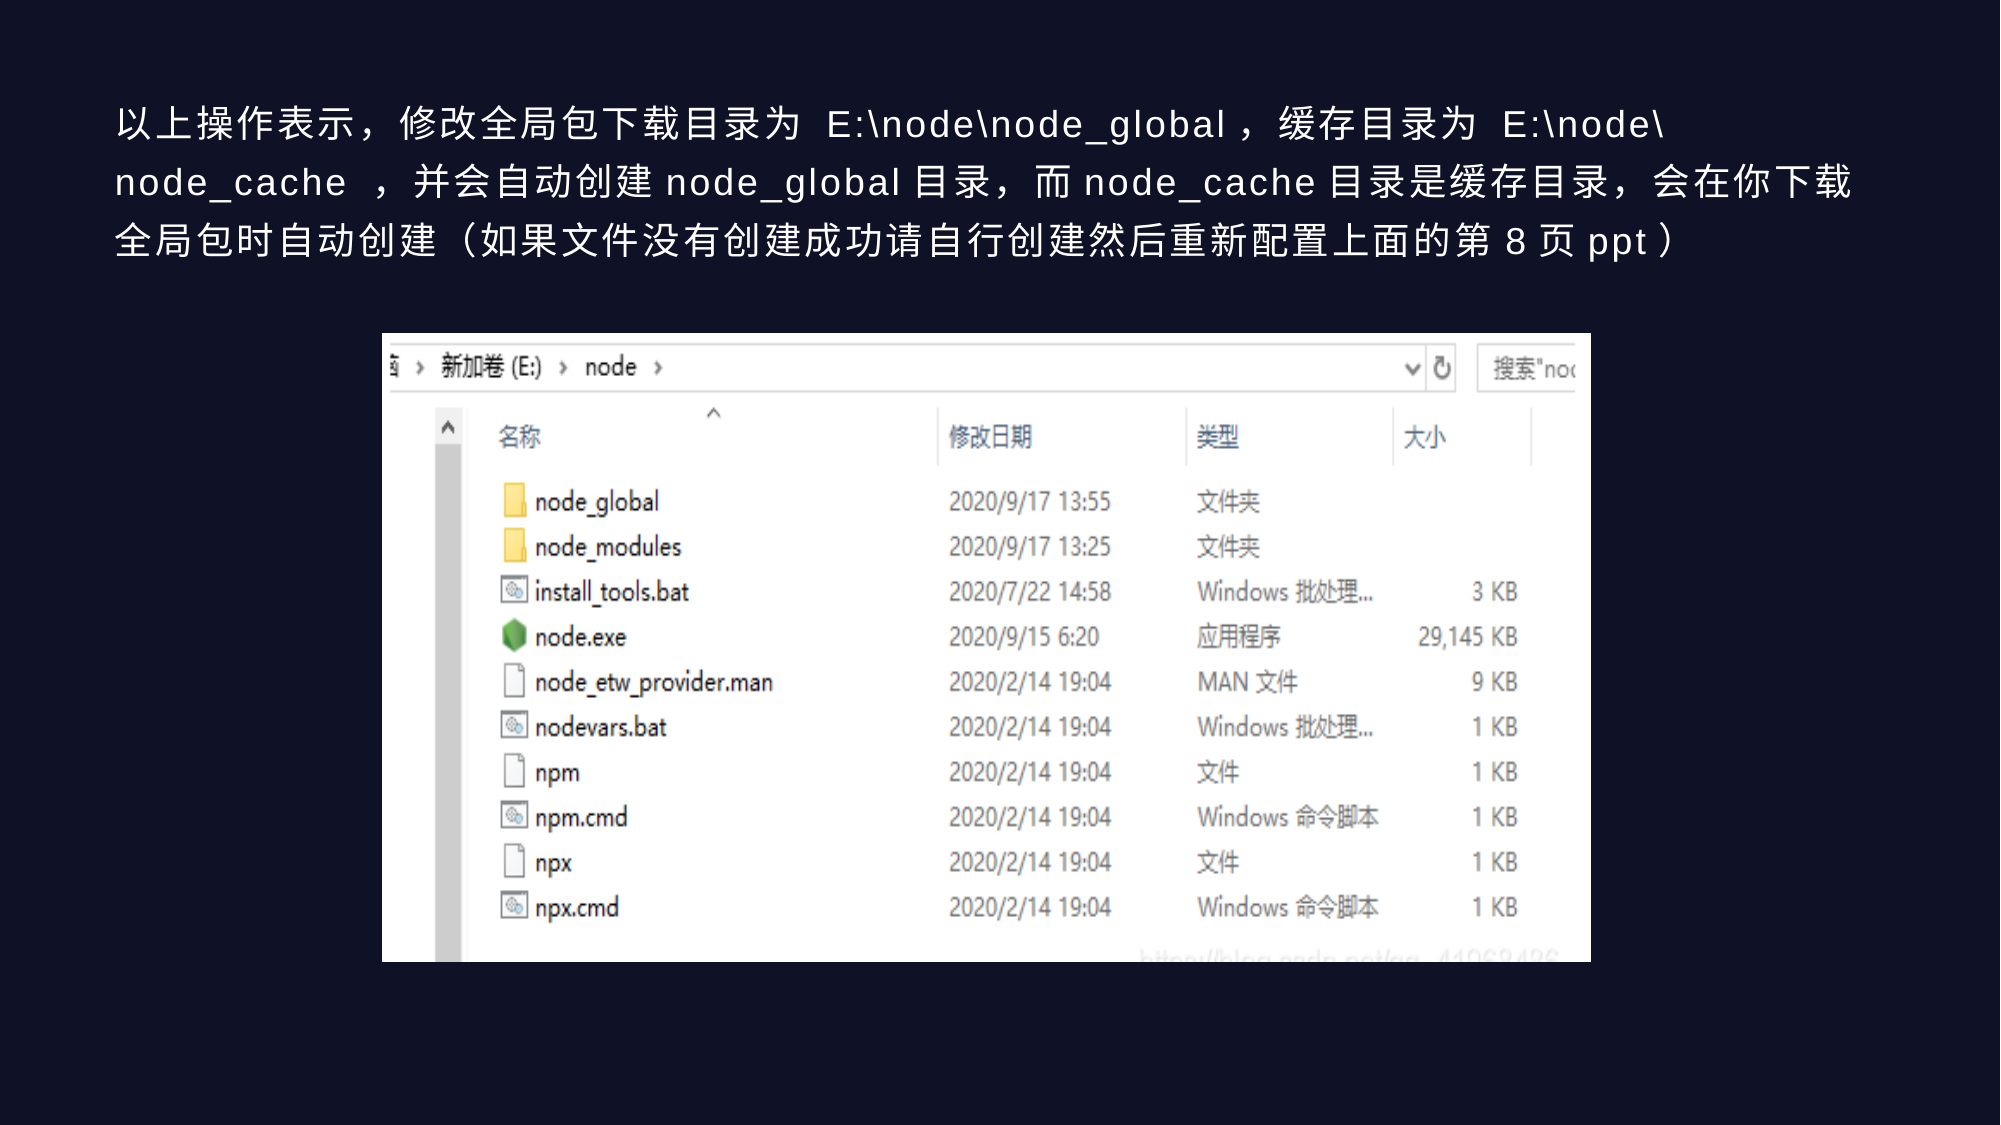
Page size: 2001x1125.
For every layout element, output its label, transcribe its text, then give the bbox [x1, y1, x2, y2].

list 以上操作表示，修改全局包下载目录为 E:\node\node_global，缓存目录为 E:\node\node_cache ，并会自动创建node_global目录，而node_cache目录是缓存目录，会在你下载全局包时自动创建（如果文件没有创建成功请自行创建然后重新配置上面的第8页ppt） [100, 78, 1900, 1021]
picture [382, 333, 1591, 963]
